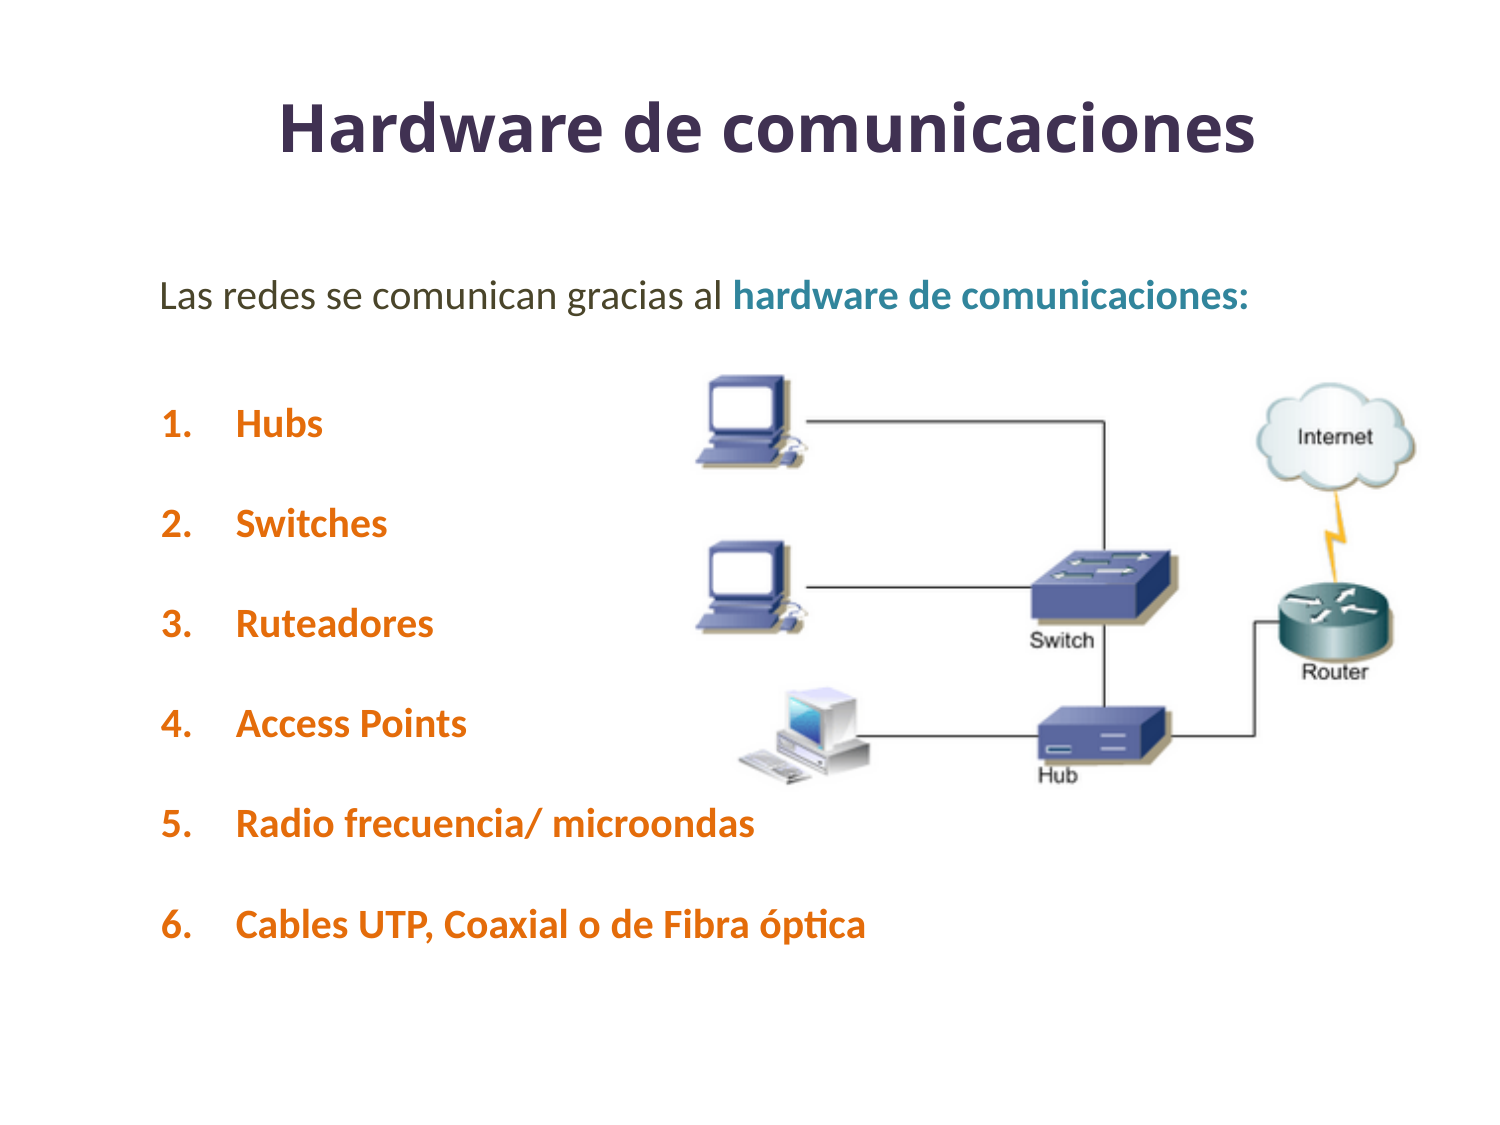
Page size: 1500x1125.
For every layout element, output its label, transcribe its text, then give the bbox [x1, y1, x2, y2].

text_box Las redes se comunican gracias al hardware de comunicaciones: [144, 235, 1359, 326]
text_box Hubs Switches Ruteadores Access Points Radio frecuencia/ microondas Cables UTP, Coaxial o de Fibra óptica [146, 338, 1375, 1029]
text_box Hardware de comunicaciones [23, 32, 1495, 220]
picture [690, 371, 1423, 798]
